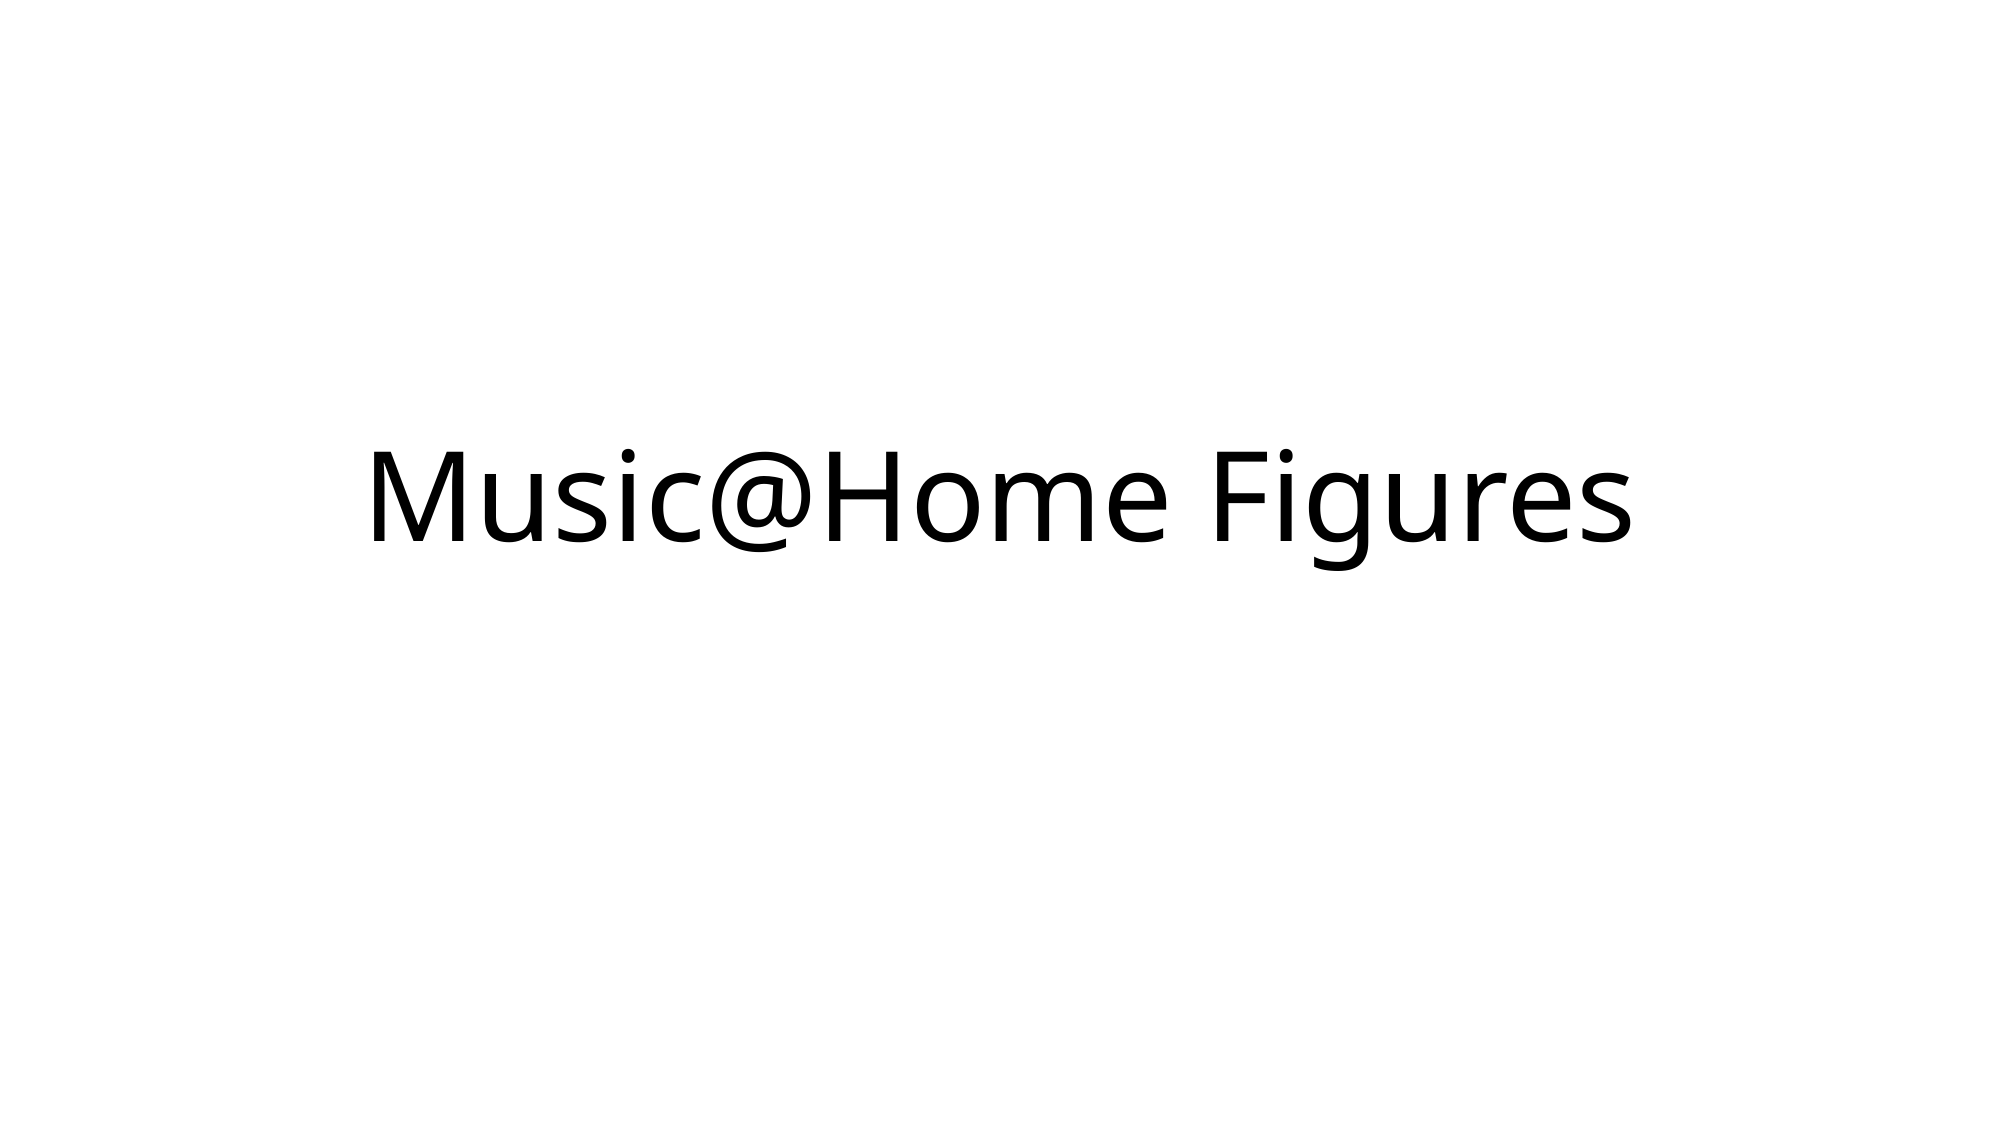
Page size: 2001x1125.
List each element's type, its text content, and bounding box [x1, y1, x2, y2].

title Music@Home Figures [249, 184, 1750, 576]
